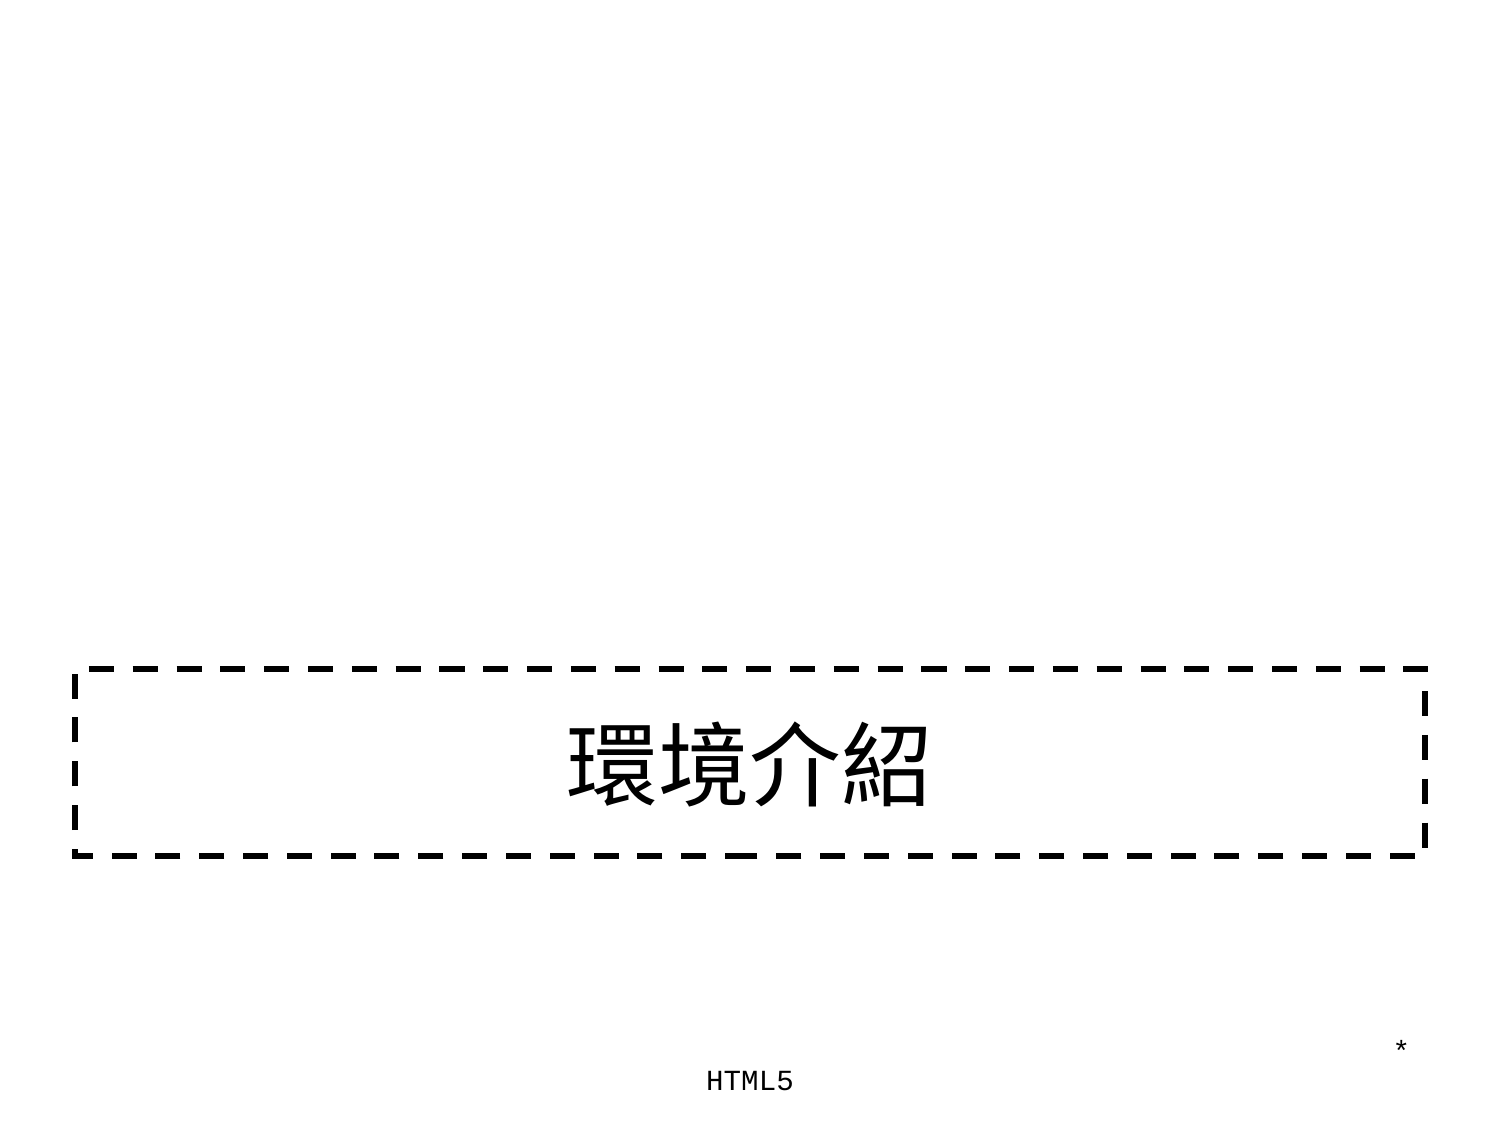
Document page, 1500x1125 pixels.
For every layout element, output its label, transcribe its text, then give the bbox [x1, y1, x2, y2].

text_box HTML5 [512, 1054, 988, 1125]
title 環境介紹 [75, 668, 1425, 857]
text_box * [1074, 1024, 1425, 1103]
